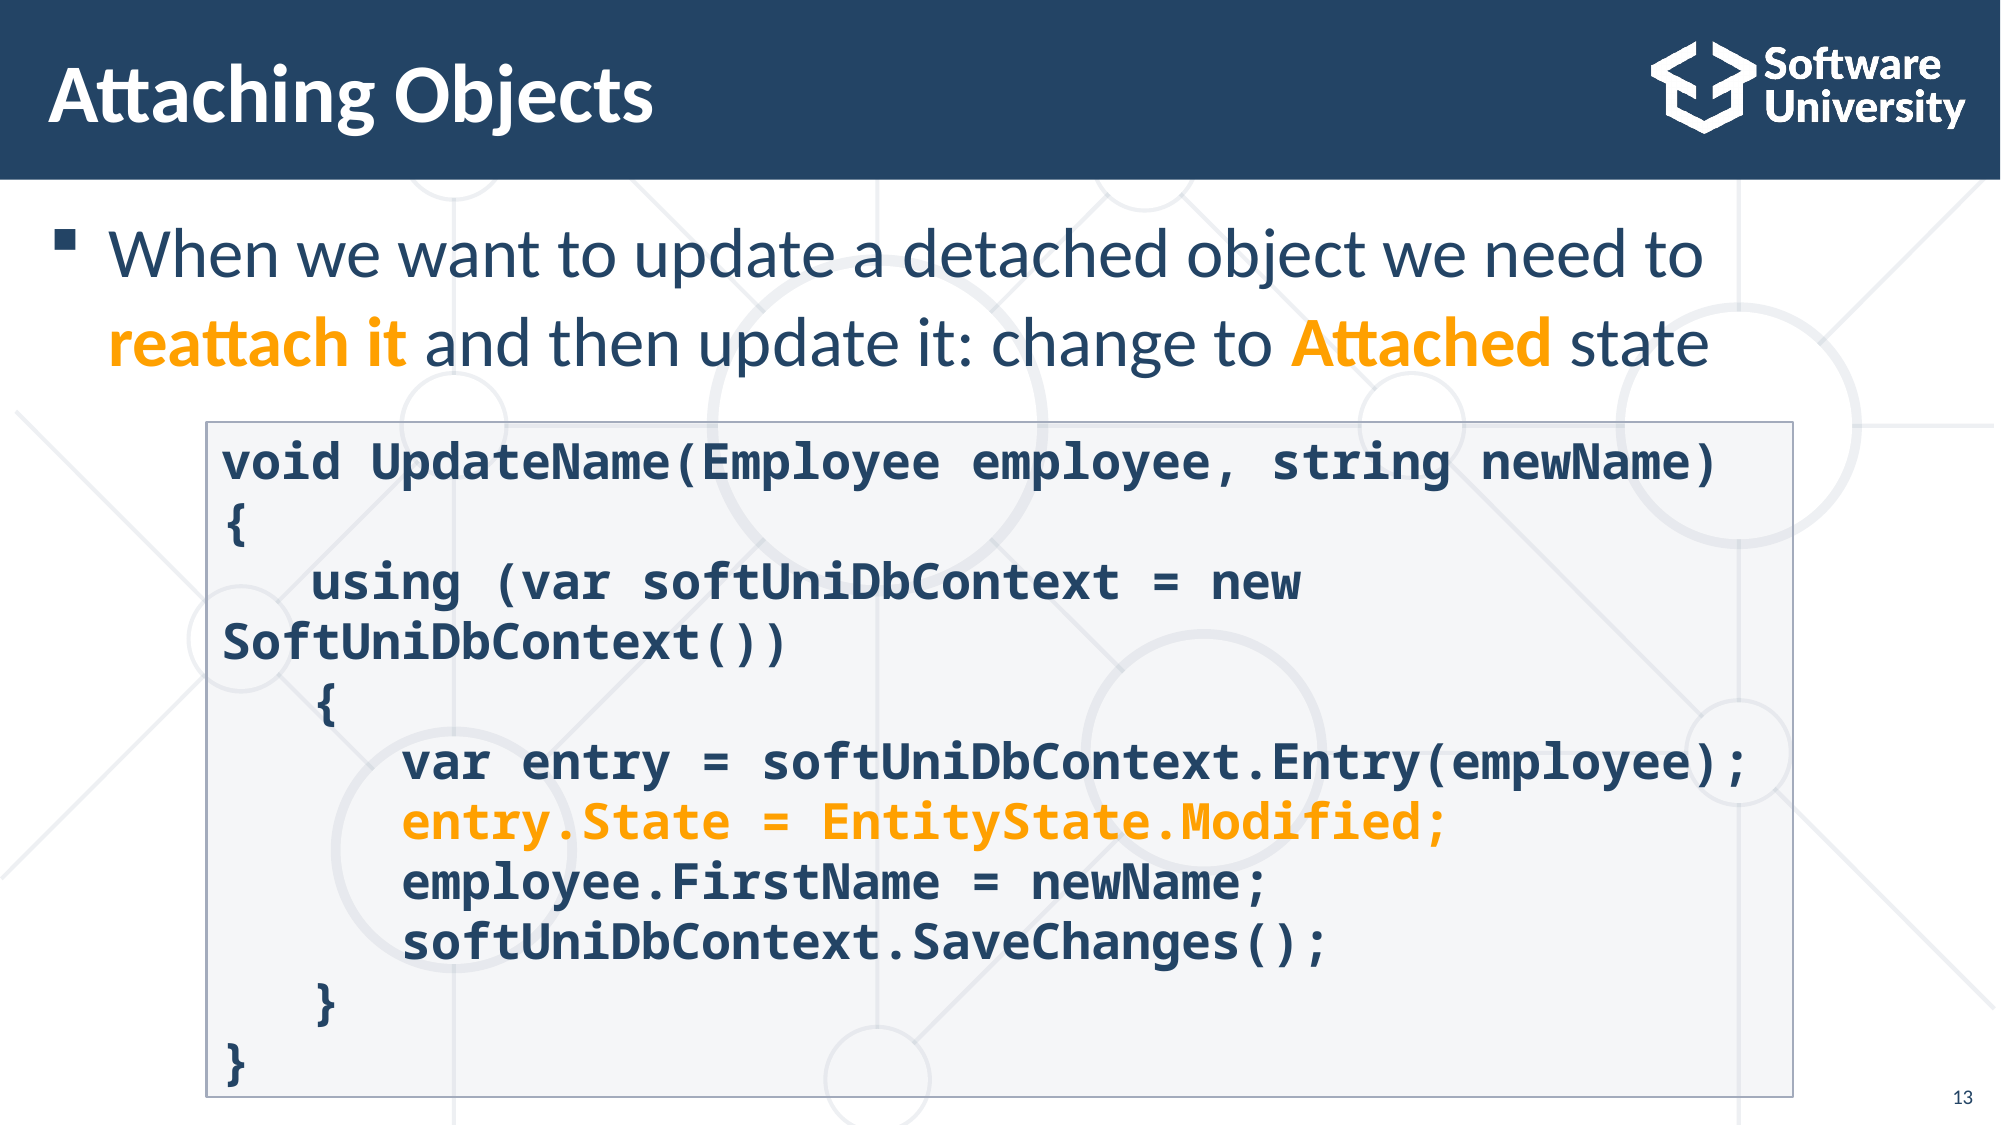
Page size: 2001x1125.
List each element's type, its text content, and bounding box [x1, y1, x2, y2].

picture [1651, 41, 1966, 134]
slide_number 13 [1927, 1067, 1989, 1117]
text_box void UpdateName(Employee employee, string newName) { using (var softUniDbContext = new SoftUniDbContext()) { var entry = softUniDbContext.Entry(employee); entry.State = EntityState.Modified; employee.FirstName = newName; softUniDbContext.SaveChanges(); } } [206, 422, 1794, 1097]
list When we want to update a detached object we need to reattach it and then update it: change to Attached state [31, 196, 1970, 1104]
title Attaching Objects [31, 16, 1625, 162]
